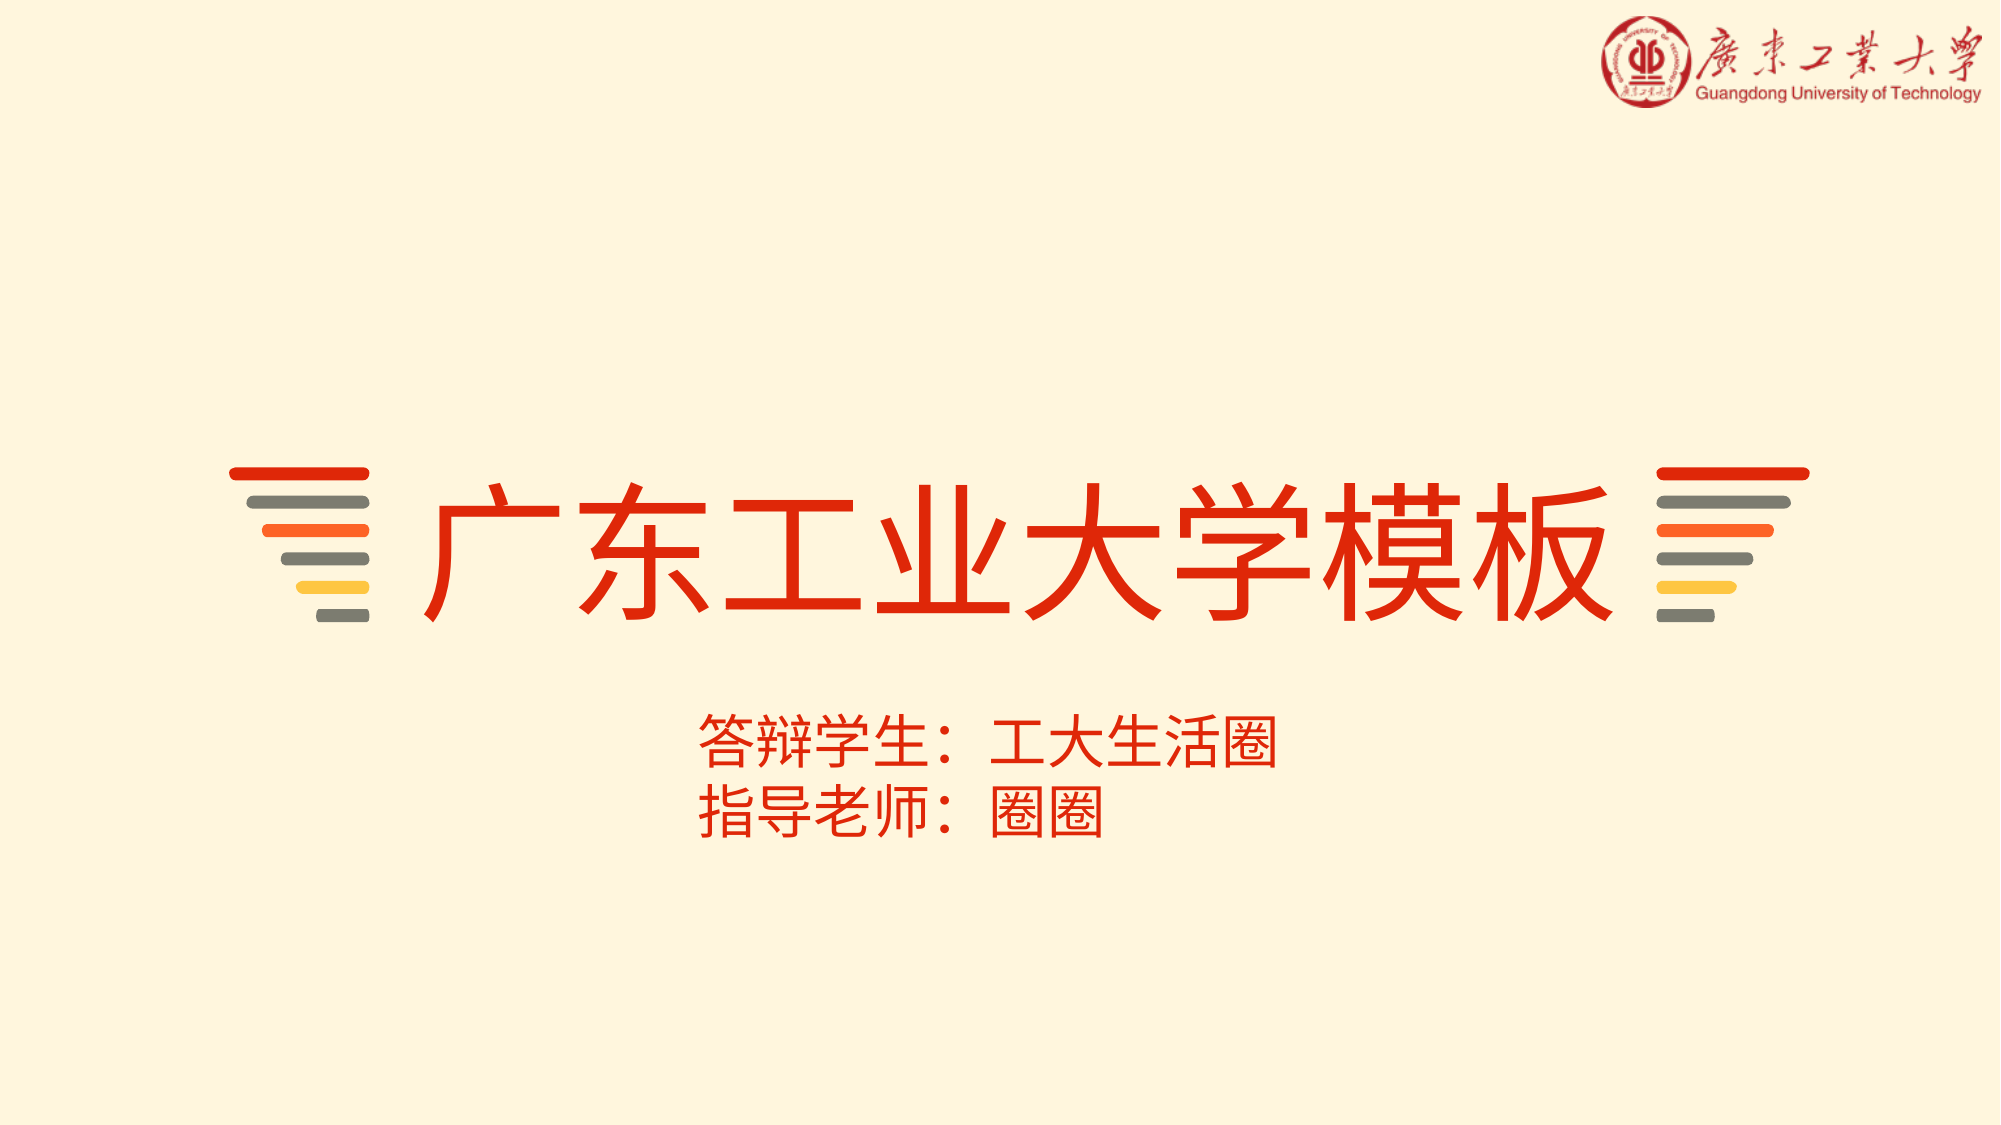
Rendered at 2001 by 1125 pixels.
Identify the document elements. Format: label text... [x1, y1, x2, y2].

text_box 广东工业大学模板 [403, 451, 1634, 647]
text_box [1656, 467, 1810, 623]
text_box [229, 467, 370, 623]
text_box 答辩学生：工大生活圈 指导老师：圈圈 [682, 697, 1295, 853]
picture [1600, 16, 1982, 108]
